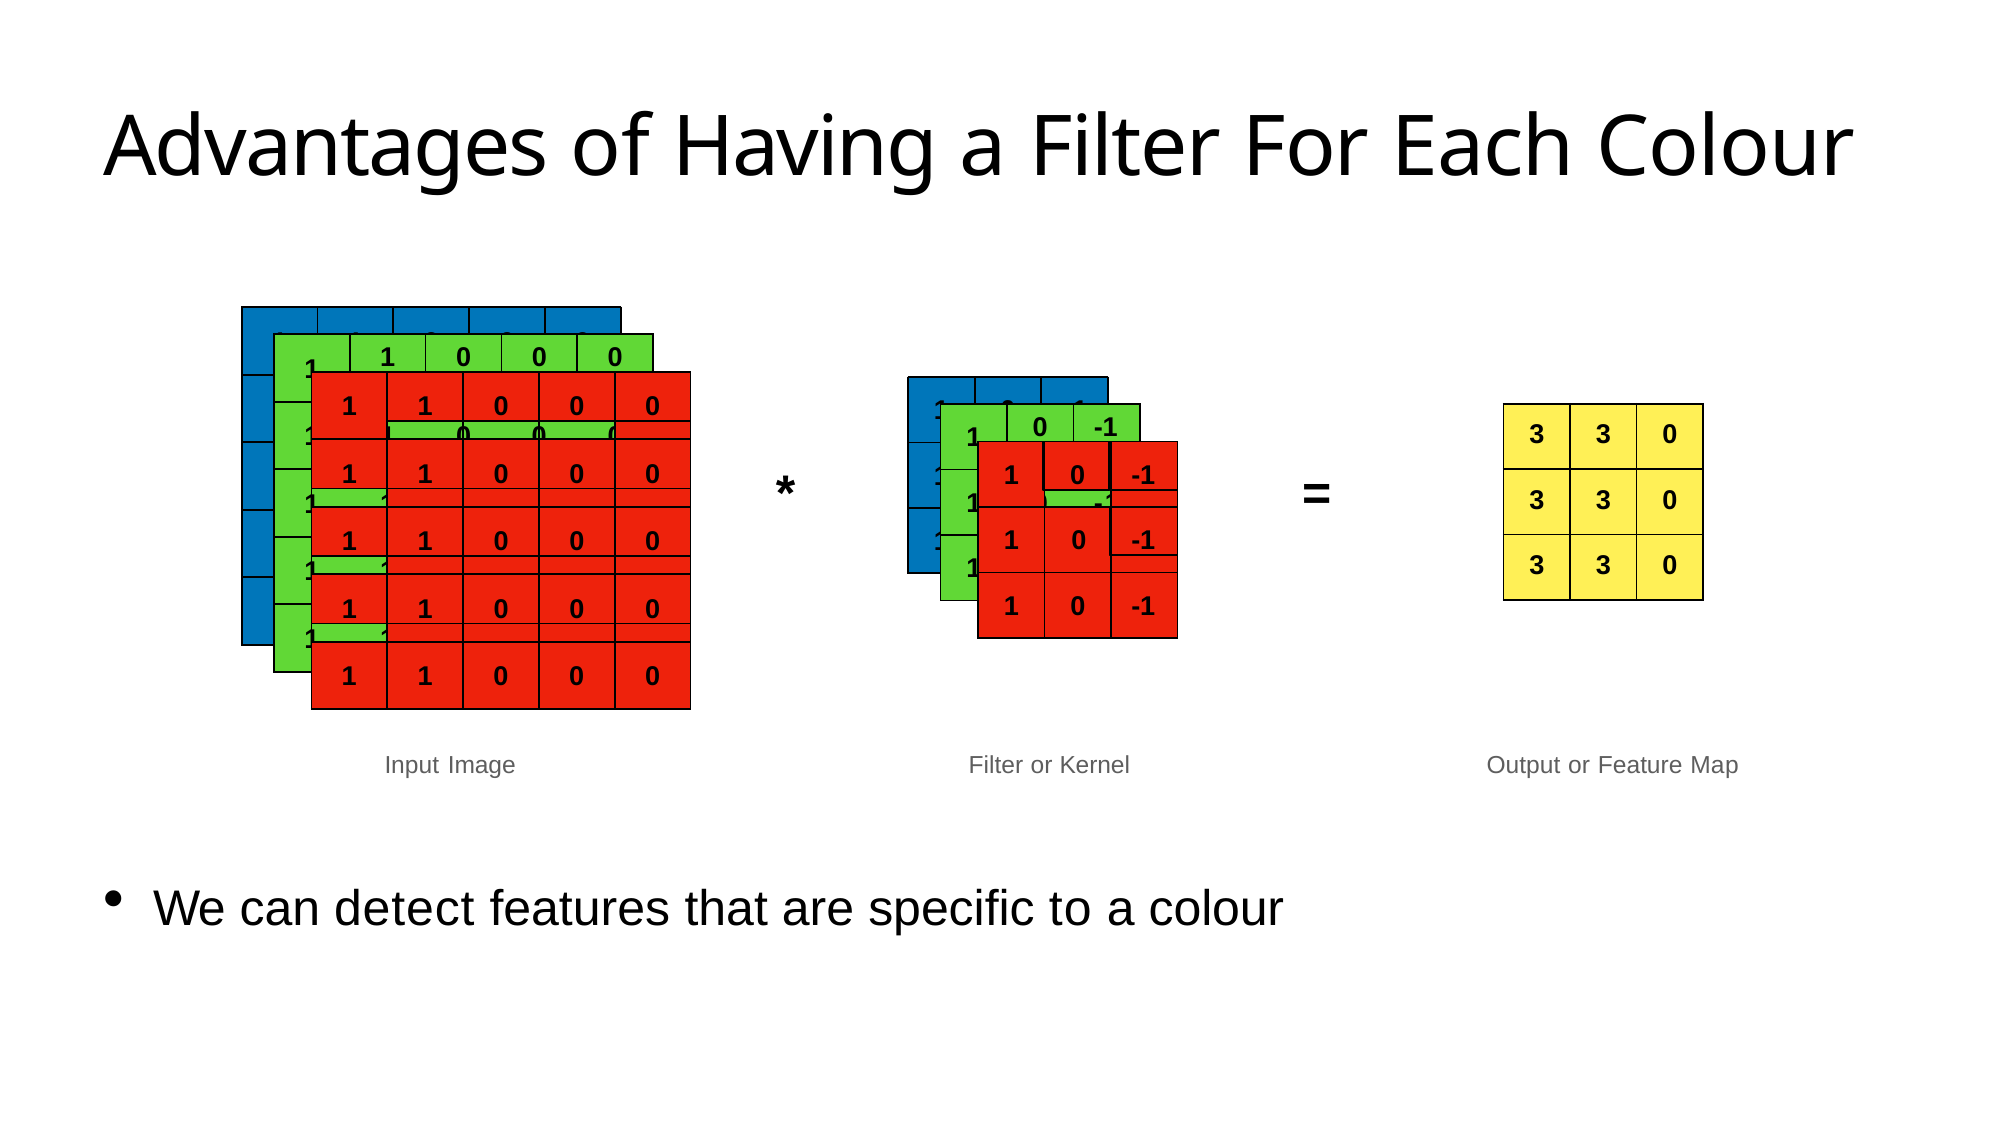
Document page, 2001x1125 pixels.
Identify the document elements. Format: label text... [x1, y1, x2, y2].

table_cell 0 [1637, 535, 1702, 599]
text_box Output or Feature Map [1485, 747, 1744, 779]
table_cell 3 [1504, 470, 1569, 534]
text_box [240, 306, 654, 672]
table_cell 0 [1637, 470, 1702, 534]
table_cell 3 [1504, 535, 1569, 599]
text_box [907, 375, 1141, 601]
text_box We can detect features that are specific to a colour [101, 874, 1292, 936]
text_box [939, 402, 1178, 638]
table_cell 3 [1571, 535, 1636, 599]
table_header 3 [1504, 405, 1569, 468]
text_box Filter or Kernel [967, 747, 1134, 779]
title Advantages of Having a Filter For Each Colour [101, 46, 1880, 237]
table_header 0 [1637, 405, 1702, 468]
table_cell 3 [1571, 470, 1636, 534]
text_box = [1300, 459, 1334, 521]
text_box * [774, 459, 798, 521]
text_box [272, 333, 691, 710]
table_header 3 [1571, 405, 1636, 468]
text_box Input Image [383, 747, 519, 779]
